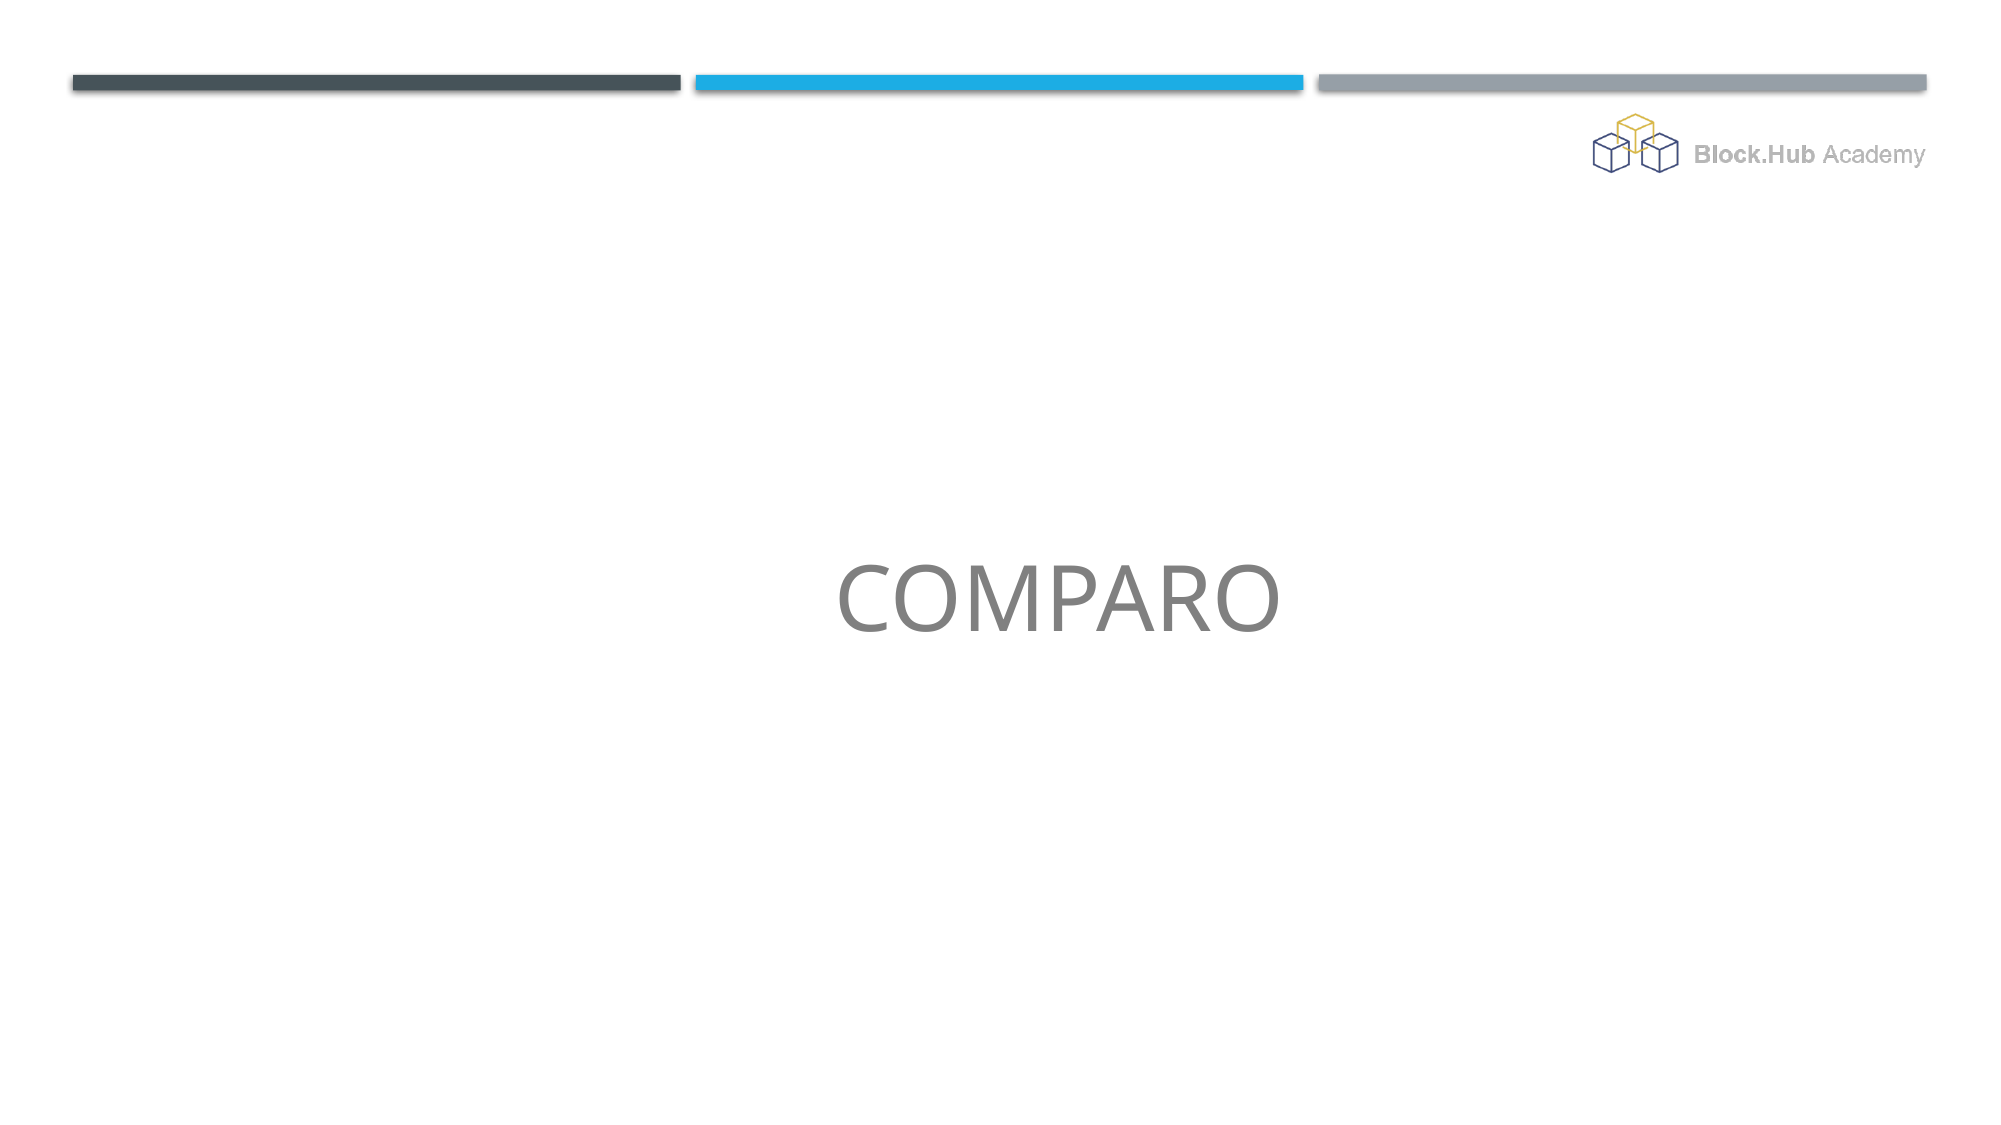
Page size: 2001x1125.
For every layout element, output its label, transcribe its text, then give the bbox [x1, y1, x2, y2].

picture [1570, 81, 1975, 213]
title Comparo [815, 512, 1304, 658]
